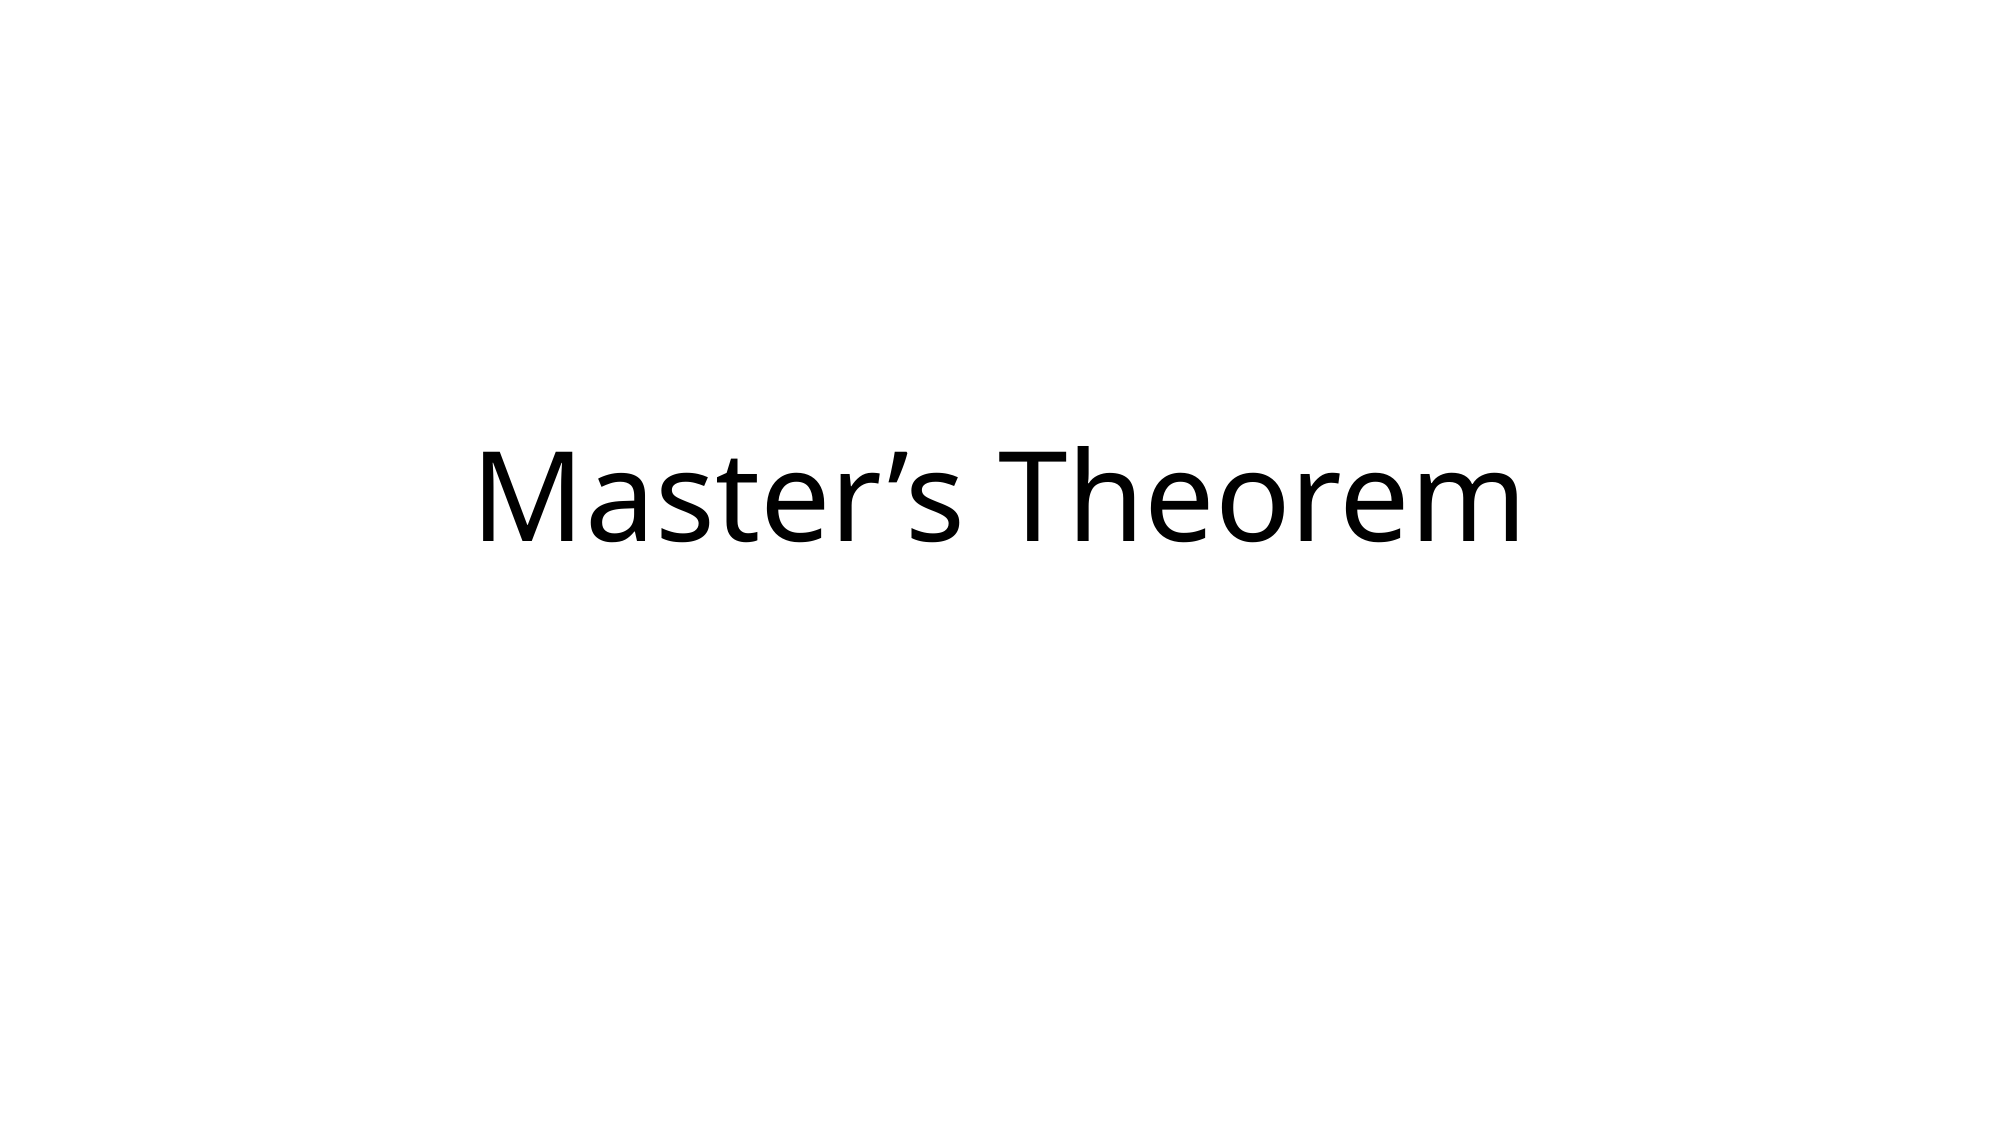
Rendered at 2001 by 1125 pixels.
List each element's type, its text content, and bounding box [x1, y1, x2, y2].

title Master’s Theorem [249, 184, 1750, 576]
